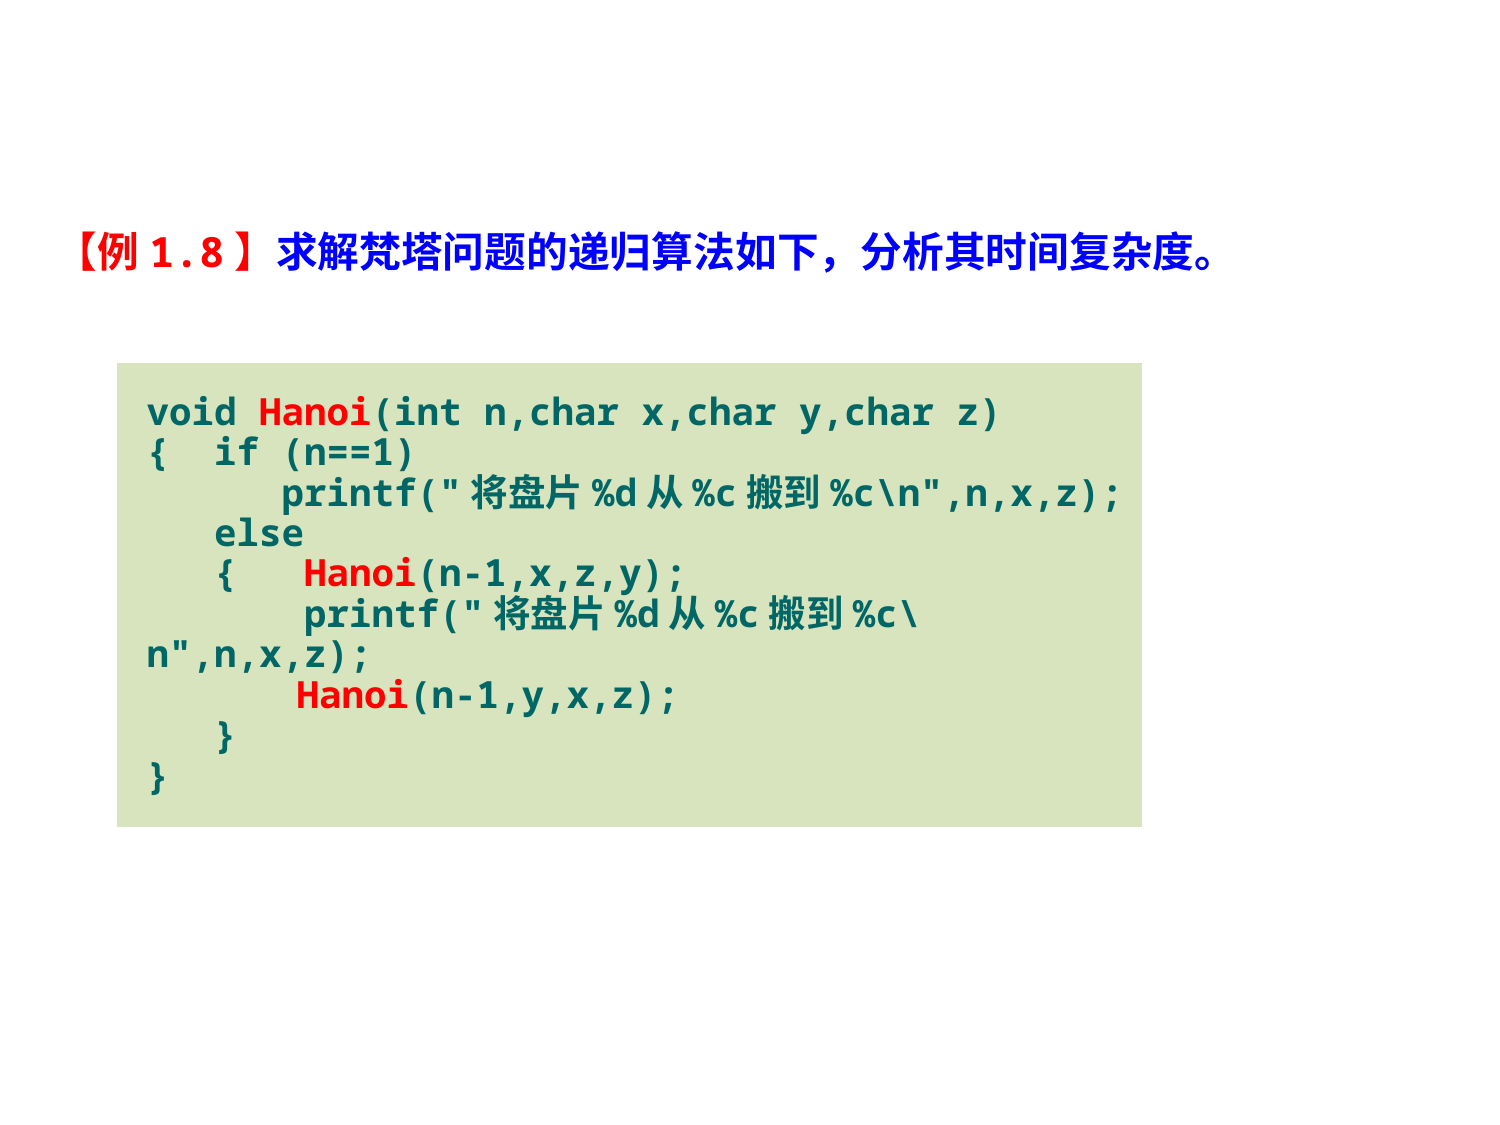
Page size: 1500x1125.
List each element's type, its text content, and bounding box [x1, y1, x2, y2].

text_box void Hanoi(int n,char x,char y,char z) { if (n==1) printf("将盘片%d从%c搬到%c\n",n,x,z); else { Hanoi(n-1,x,z,y); printf("将盘片%d从%c搬到%c\n",n,x,z); Hanoi(n-1,y,x,z); } } [117, 363, 1142, 827]
text_box 【例1.8】求解梵塔问题的递归算法如下，分析其时间复杂度。 [41, 218, 1436, 283]
